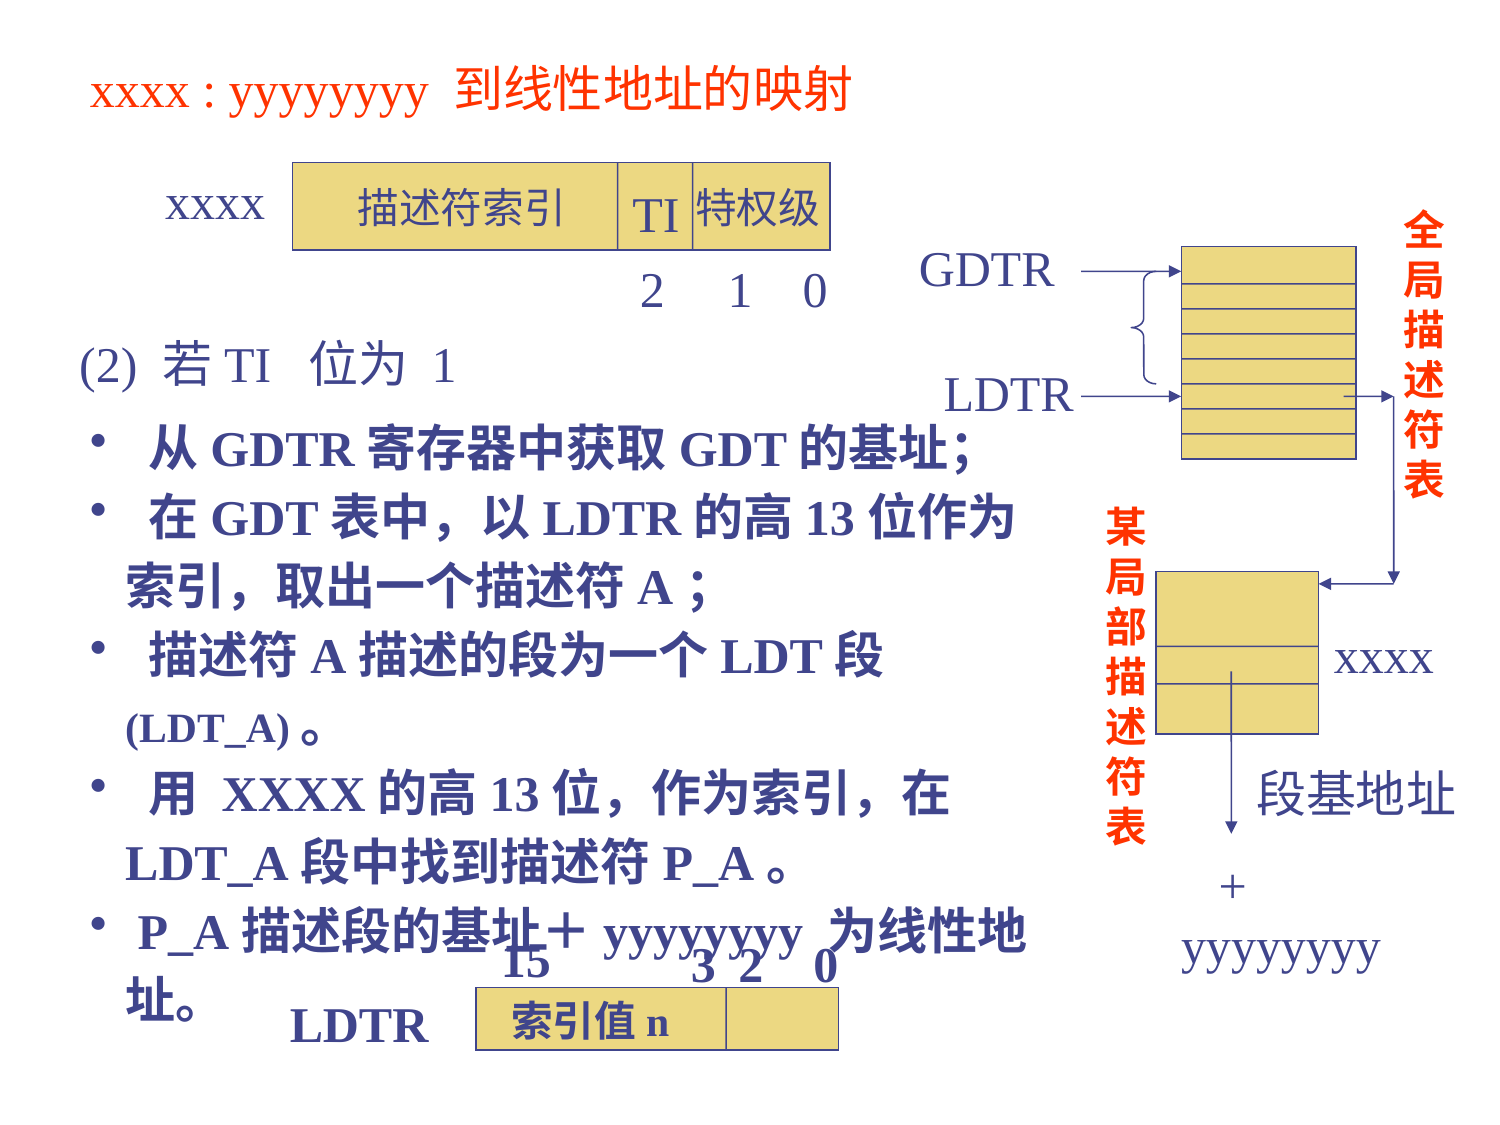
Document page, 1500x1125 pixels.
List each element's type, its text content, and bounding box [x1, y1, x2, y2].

text_box xxxx : yyyyyyyy 到线性地址的映射 [74, 49, 913, 125]
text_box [903, 196, 1472, 982]
text_box (2) 若TI 位为 1 [64, 324, 472, 400]
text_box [74, 399, 1051, 1061]
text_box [149, 162, 843, 326]
